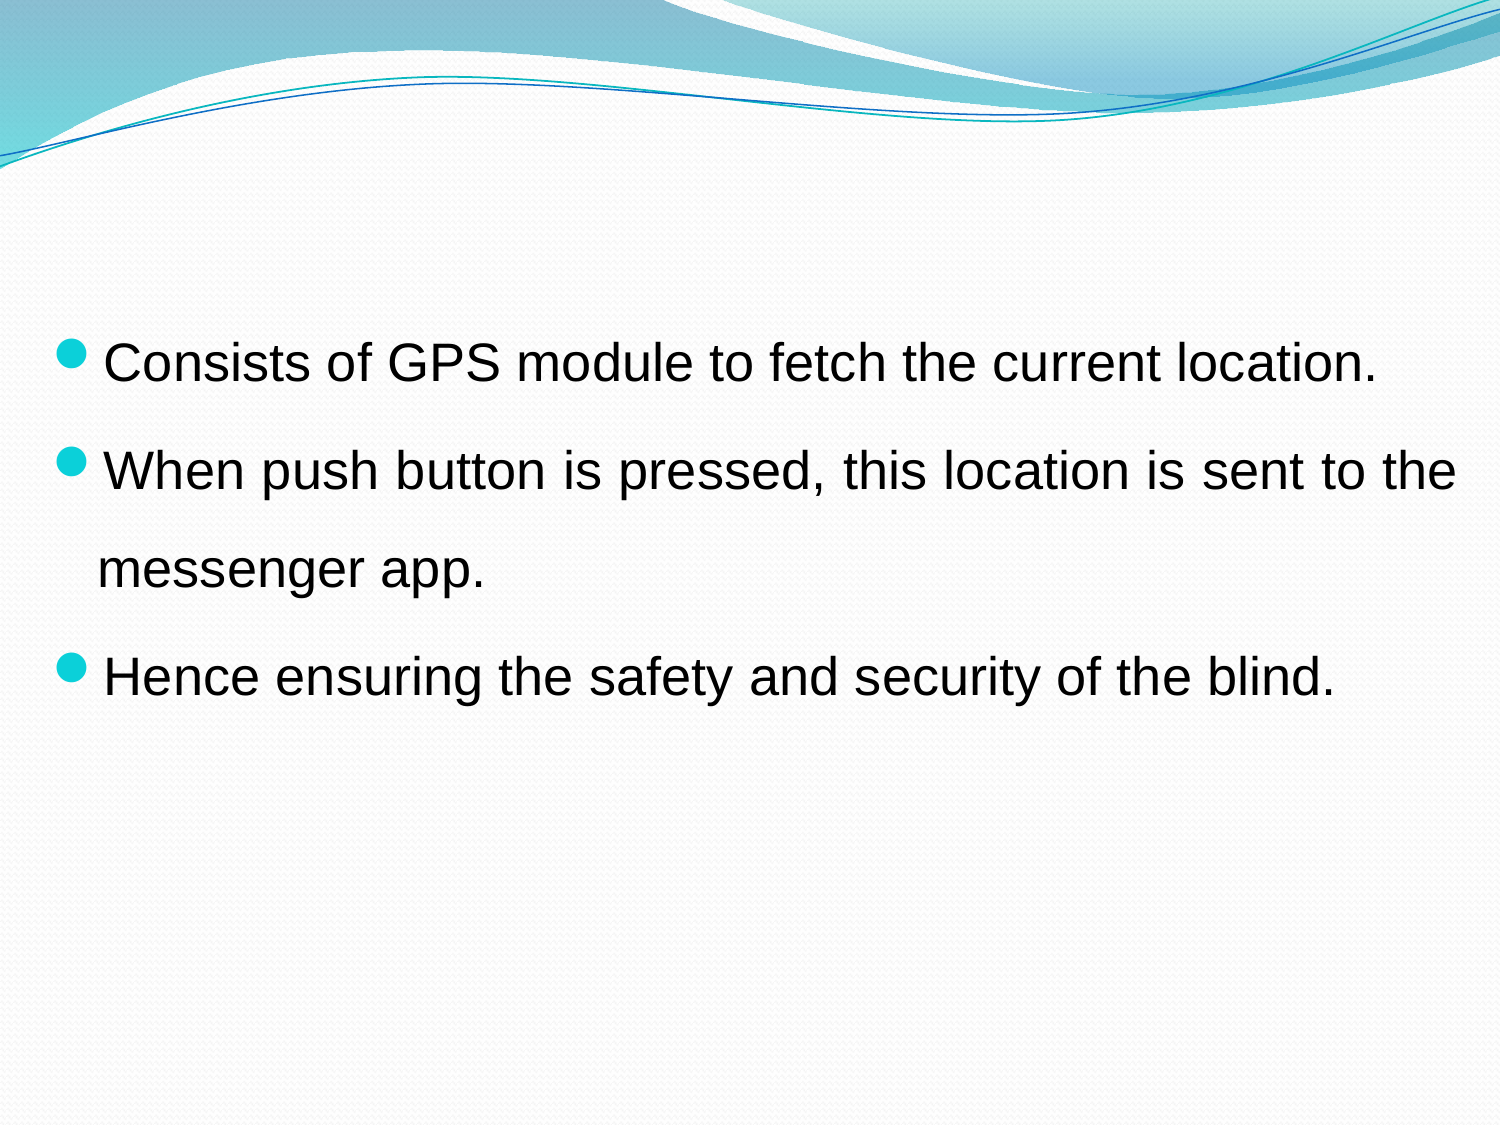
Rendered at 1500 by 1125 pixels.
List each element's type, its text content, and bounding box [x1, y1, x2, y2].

list Consists of GPS module to fetch the current location. When push button is pressed, this location is sent to the messenger app. Hence ensuring the safety and security of the blind. [37, 287, 1475, 850]
